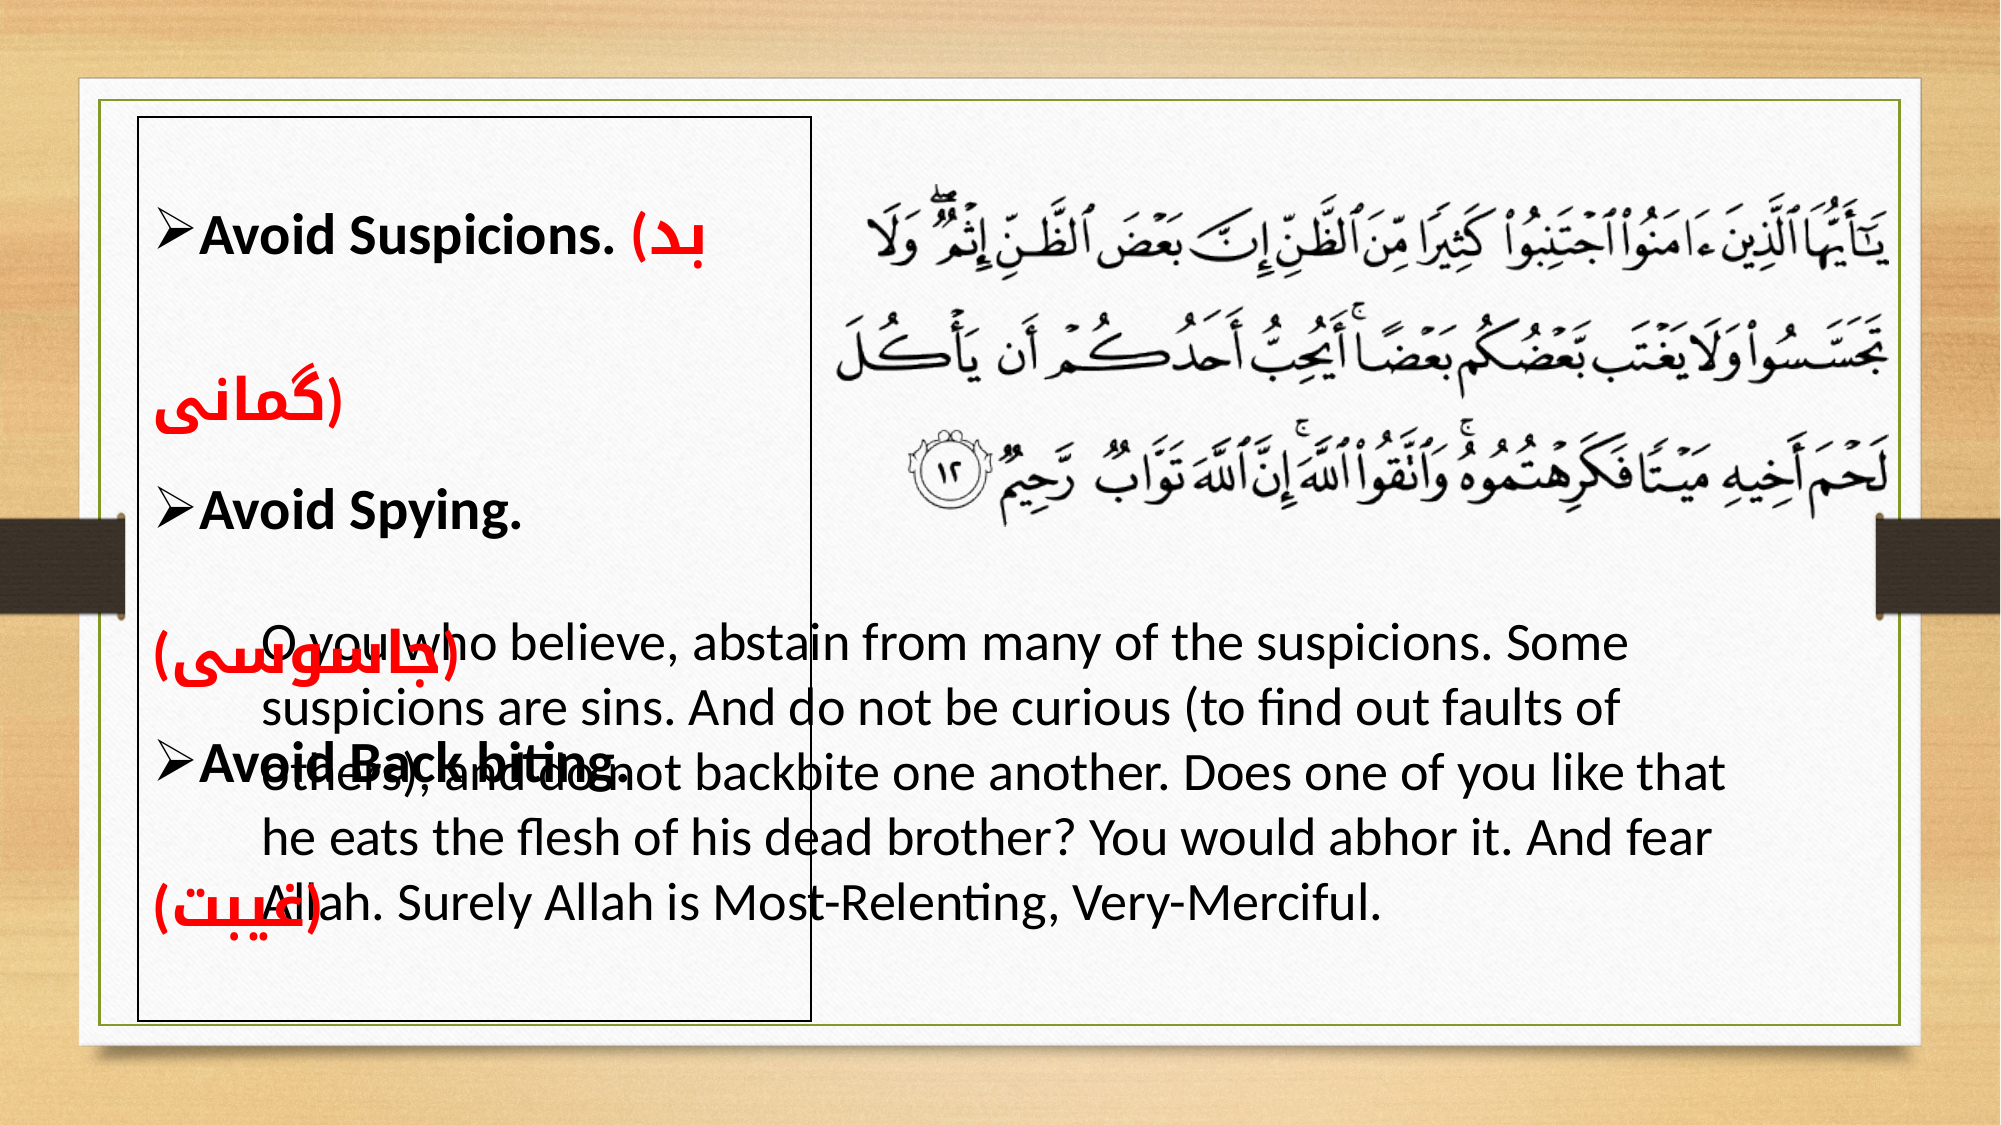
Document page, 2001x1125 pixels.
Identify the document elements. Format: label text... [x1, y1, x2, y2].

picture [0, 0, 2001, 1125]
list O you who believe, abstain from many of the suspicions. Some suspicions are sins. And do not be curious (to find out faults of others), and do not backbite one another. Does one of you like that he eats the flesh of his dead brother? You would abhor it. And fear Allah. Surely Allah is Most-Relenting, Very-Merciful. [812, 598, 1797, 941]
table_header Avoid Suspicions. (بد گمانی) Avoid Spying. (جاسوسی) Avoid Back biting. (غیبت) [139, 118, 810, 1020]
